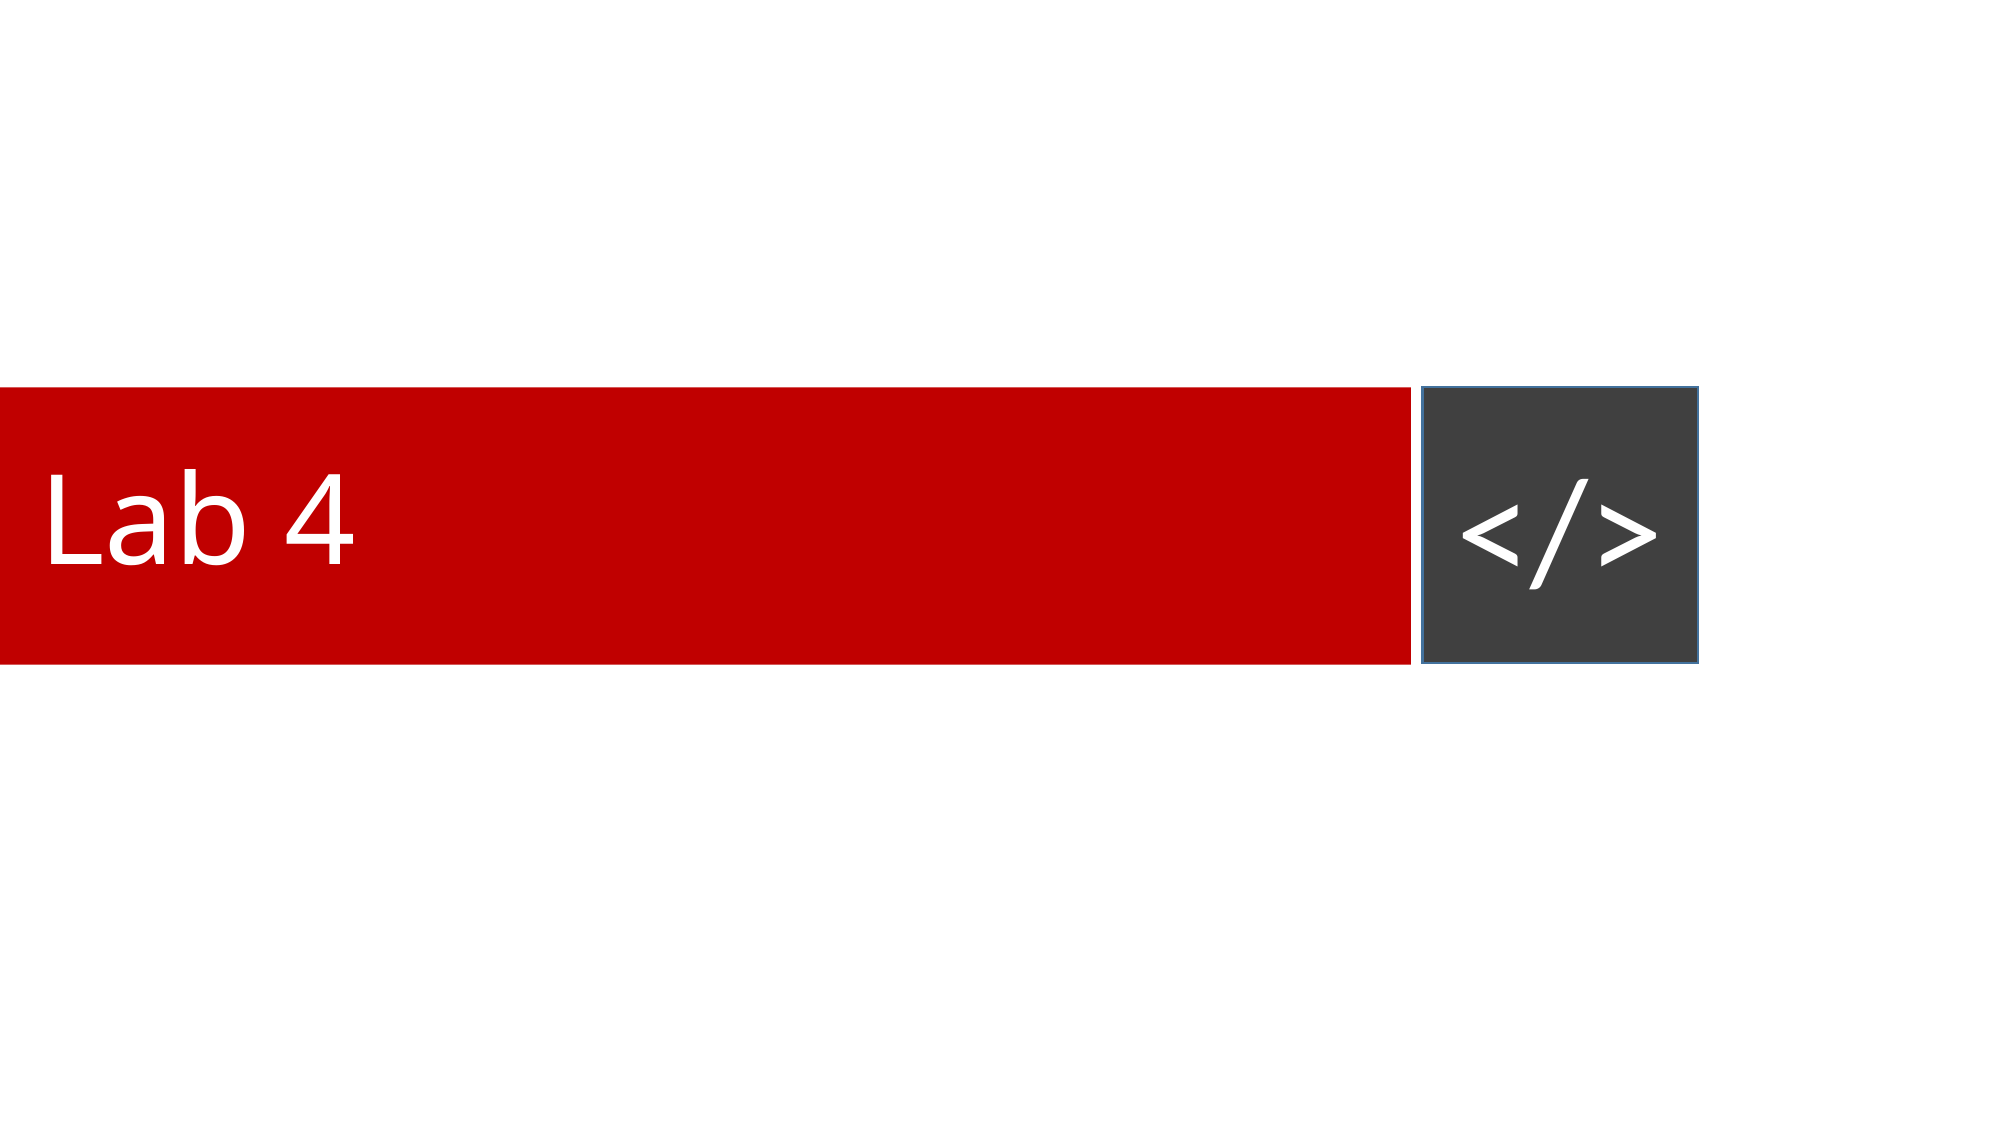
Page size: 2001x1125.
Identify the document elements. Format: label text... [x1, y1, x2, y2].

list Lab 4 [24, 385, 1411, 663]
